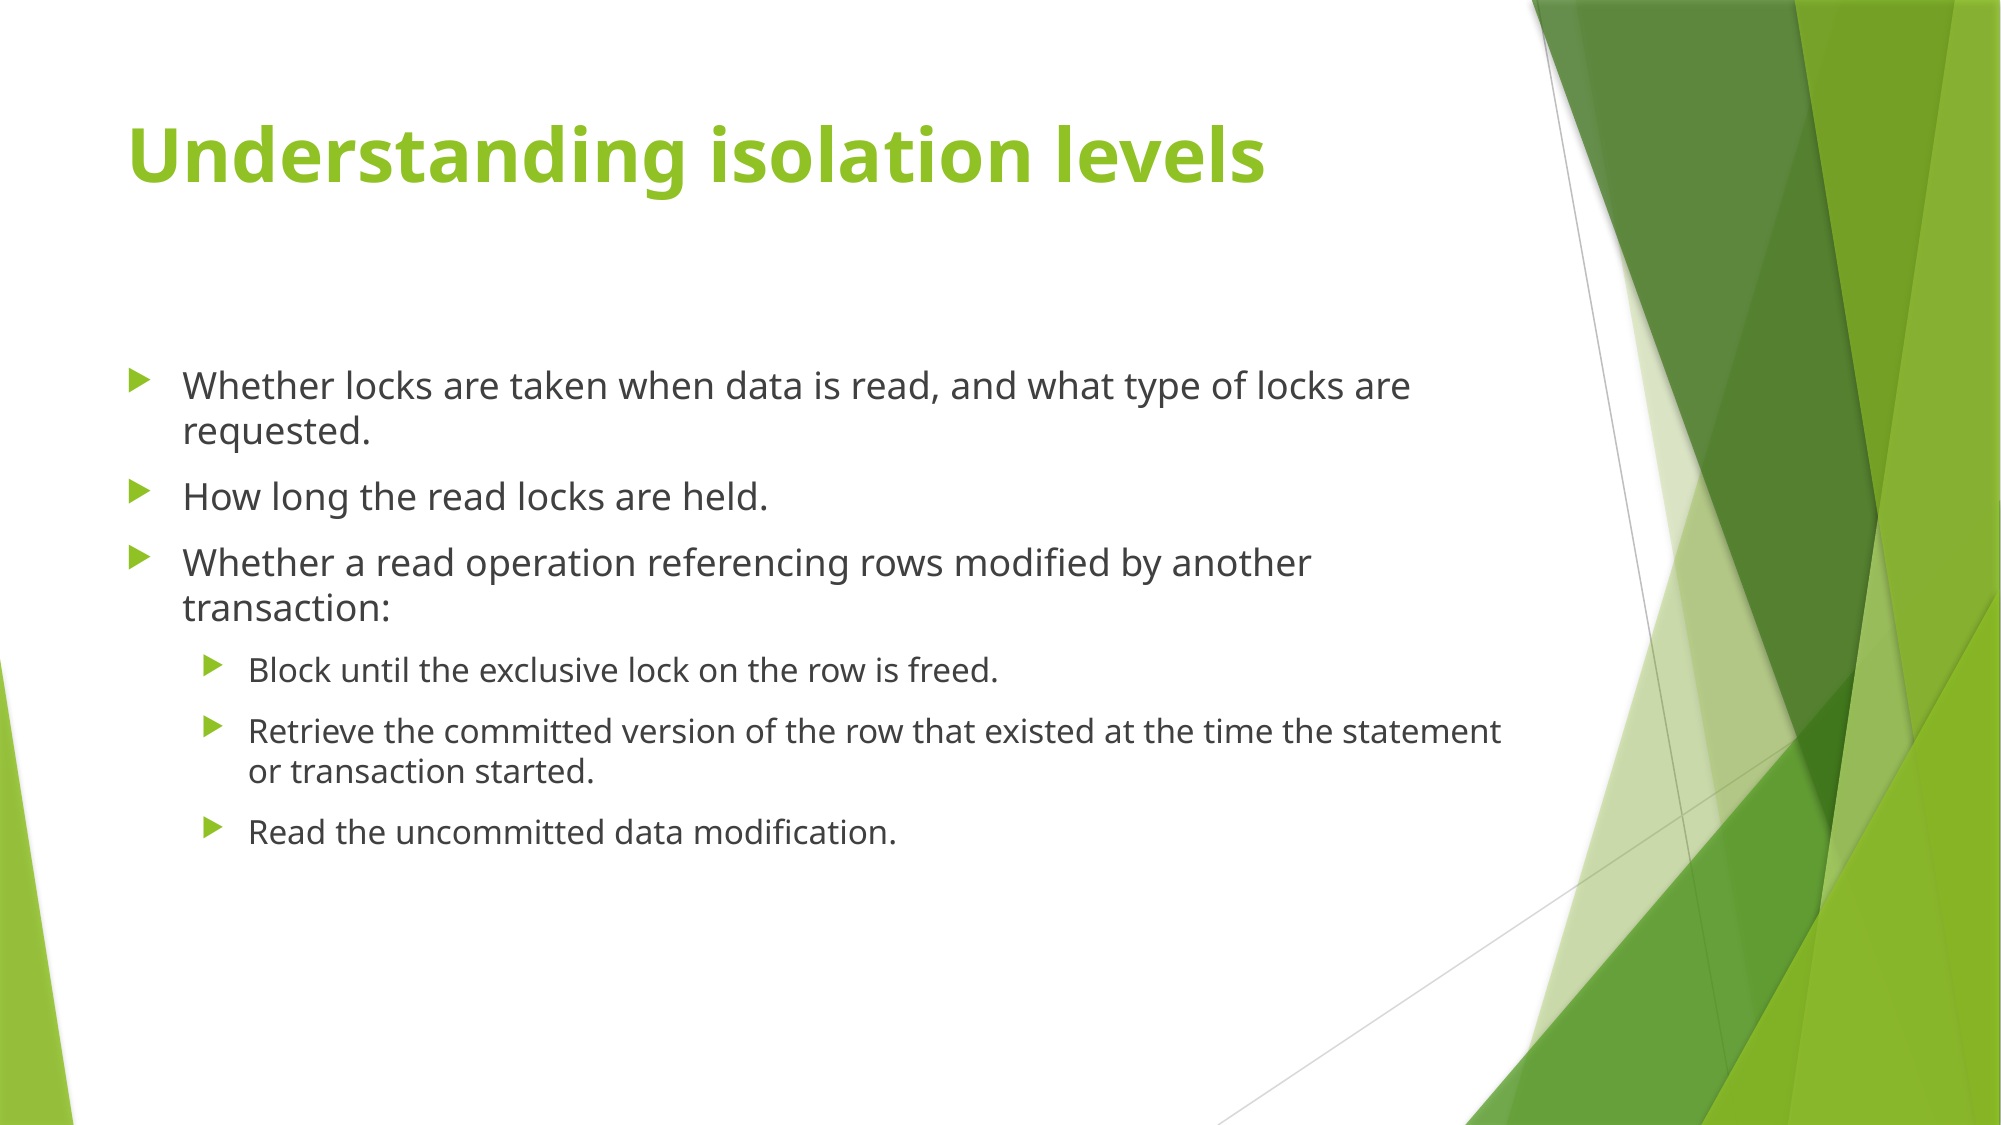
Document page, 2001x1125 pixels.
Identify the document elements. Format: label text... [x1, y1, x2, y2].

title Understanding isolation levels [111, 99, 1522, 317]
list Whether locks are taken when data is read, and what type of locks are requested. How long the read locks are held. Whether a read operation referencing rows modified by another transaction: Block until the exclusive lock on the row is freed. Retrieve the committed version of the row that existed at the time the statement or transaction started. Read the uncommitted data modification. [111, 354, 1522, 992]
